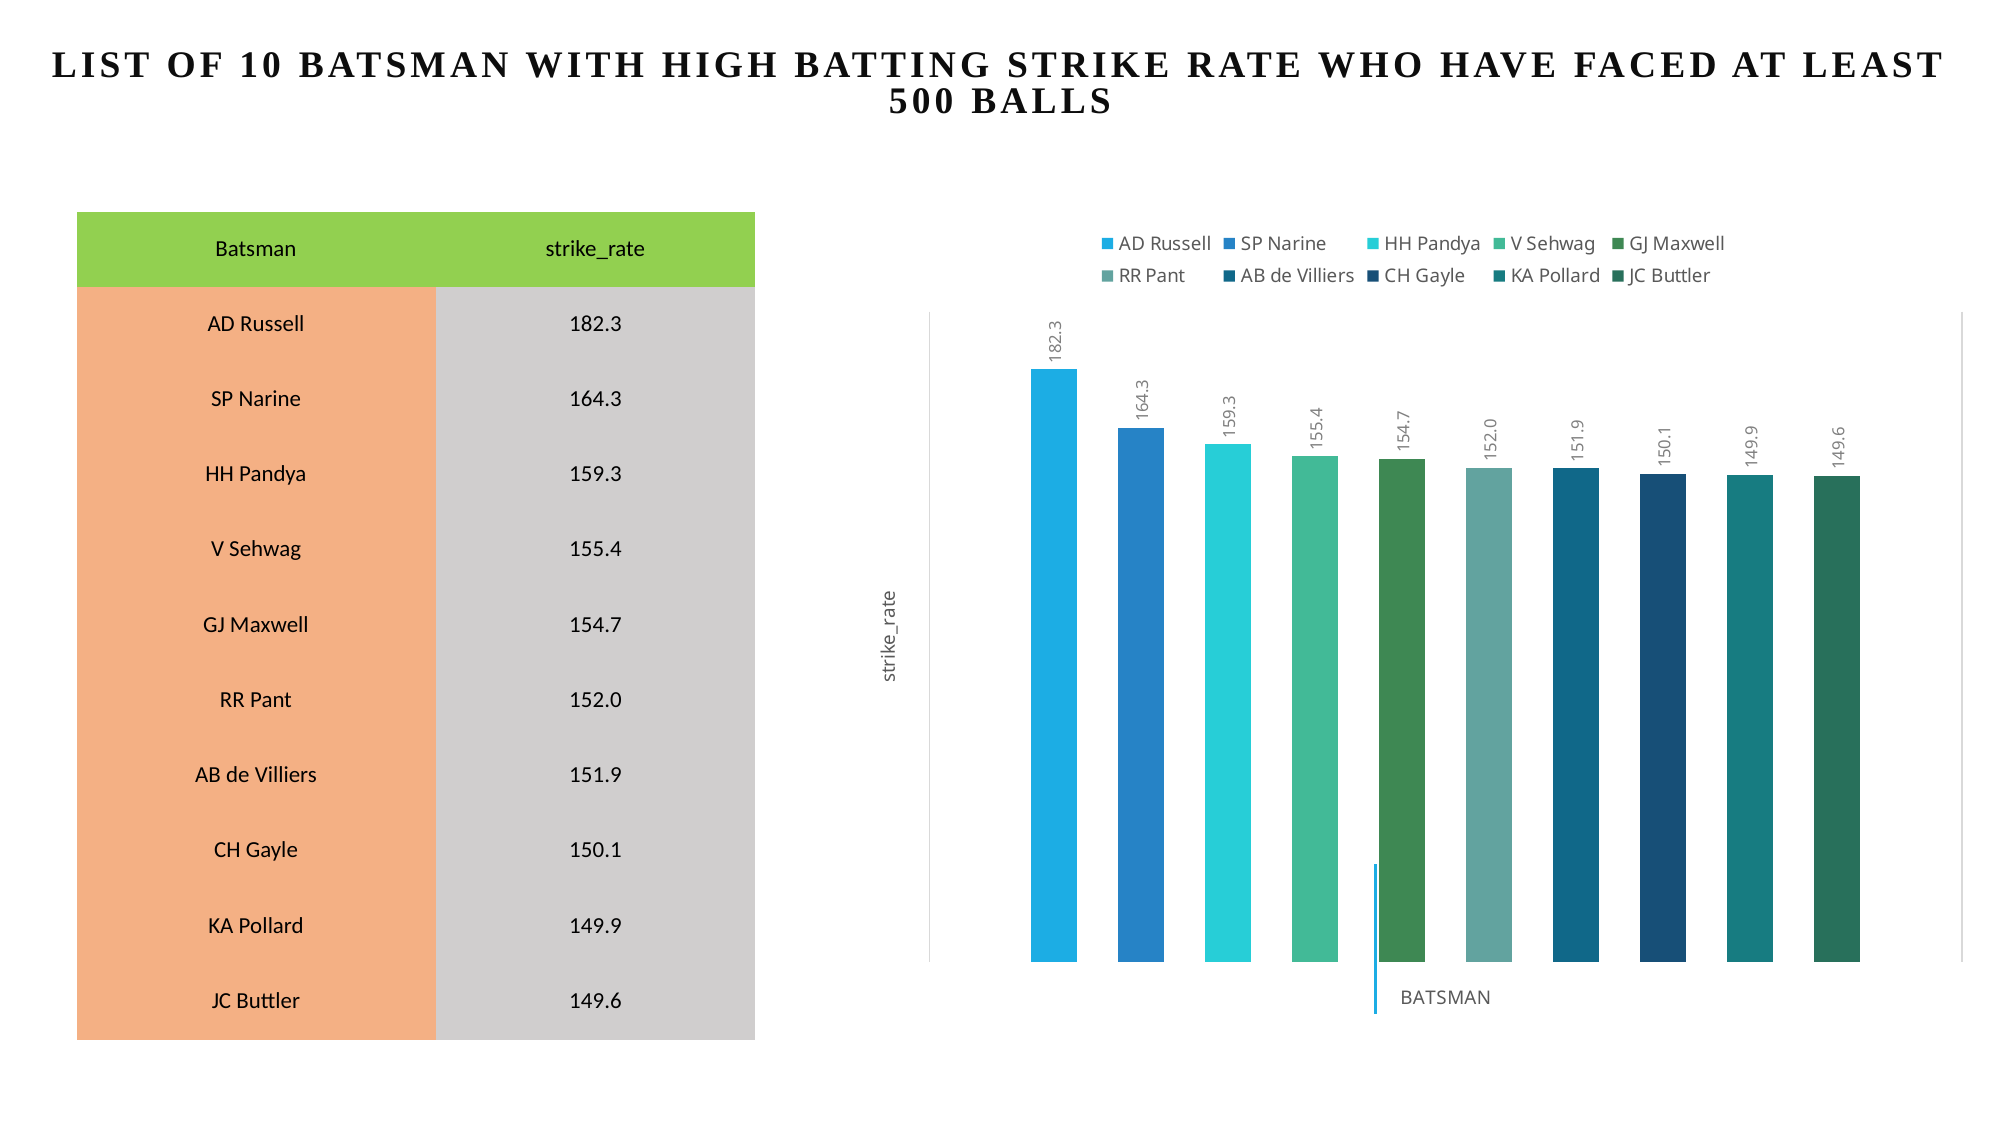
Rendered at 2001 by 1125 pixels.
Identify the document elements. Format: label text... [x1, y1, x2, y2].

table_cell 159.3 [436, 438, 755, 513]
table_cell AD Russell [77, 287, 436, 362]
table_cell SP Narine [77, 362, 436, 438]
table_cell 150.1 [436, 814, 755, 889]
chart [841, 213, 1985, 1042]
title List of 10 batsman with high batting strike rate who have faced at least 500 balls [5, 0, 1995, 170]
table_cell 149.9 [436, 889, 755, 964]
table_cell 151.9 [436, 739, 755, 814]
table_header strike_rate [436, 212, 755, 287]
table_cell CH Gayle [77, 814, 436, 889]
table_cell 152.0 [436, 663, 755, 739]
table_cell GJ Maxwell [77, 588, 436, 663]
table_cell 182.3 [436, 287, 755, 362]
table_cell AB de Villiers [77, 739, 436, 814]
table_cell RR Pant [77, 663, 436, 739]
table_cell HH Pandya [77, 438, 436, 513]
table_cell 164.3 [436, 362, 755, 438]
table_header Batsman [77, 212, 436, 287]
table_cell KA Pollard [77, 889, 436, 964]
table_cell 155.4 [436, 513, 755, 588]
table_cell 149.6 [436, 964, 755, 1040]
table_cell V Sehwag [77, 513, 436, 588]
table_cell JC Buttler [77, 964, 436, 1040]
table_cell 154.7 [436, 588, 755, 663]
